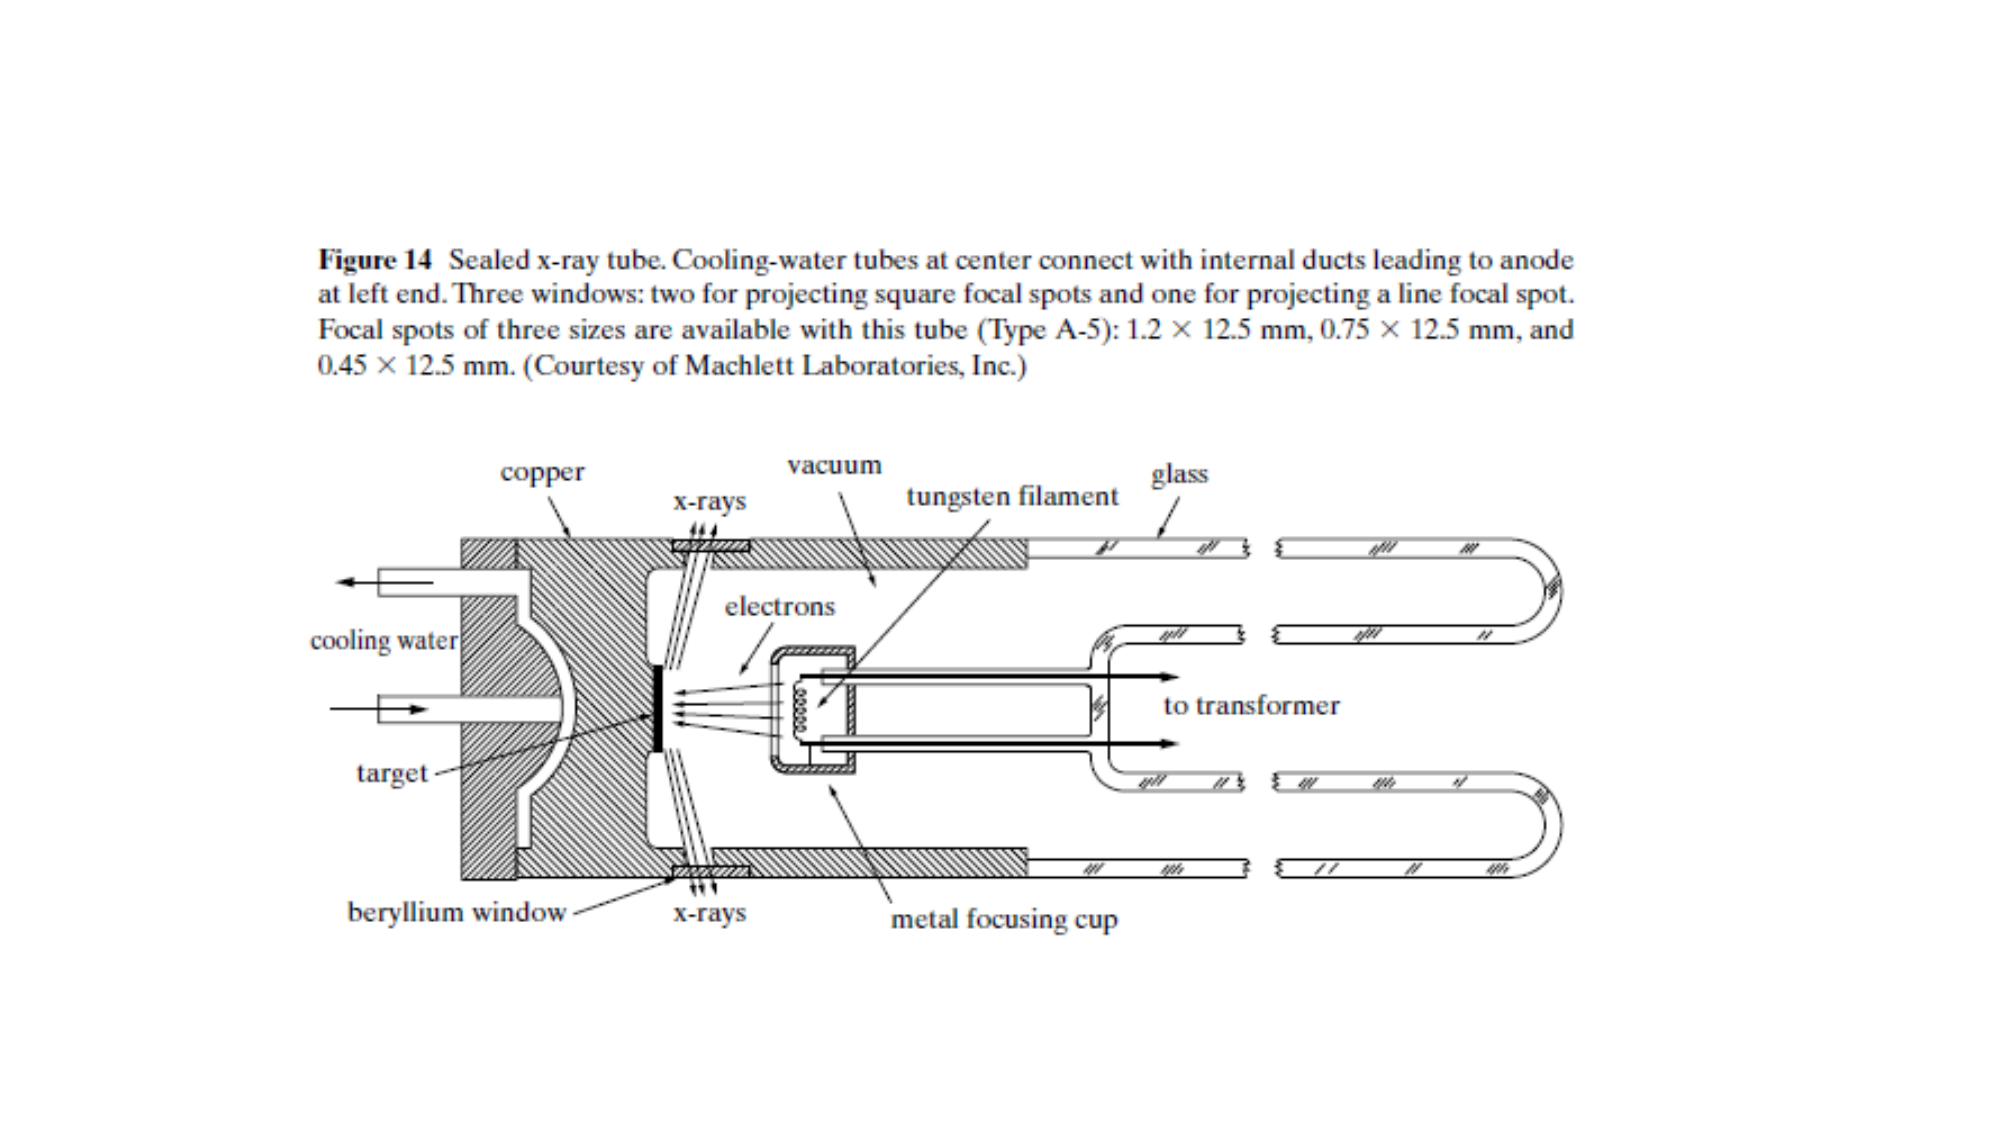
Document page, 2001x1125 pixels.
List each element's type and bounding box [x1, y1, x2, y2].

picture [225, 218, 1864, 956]
